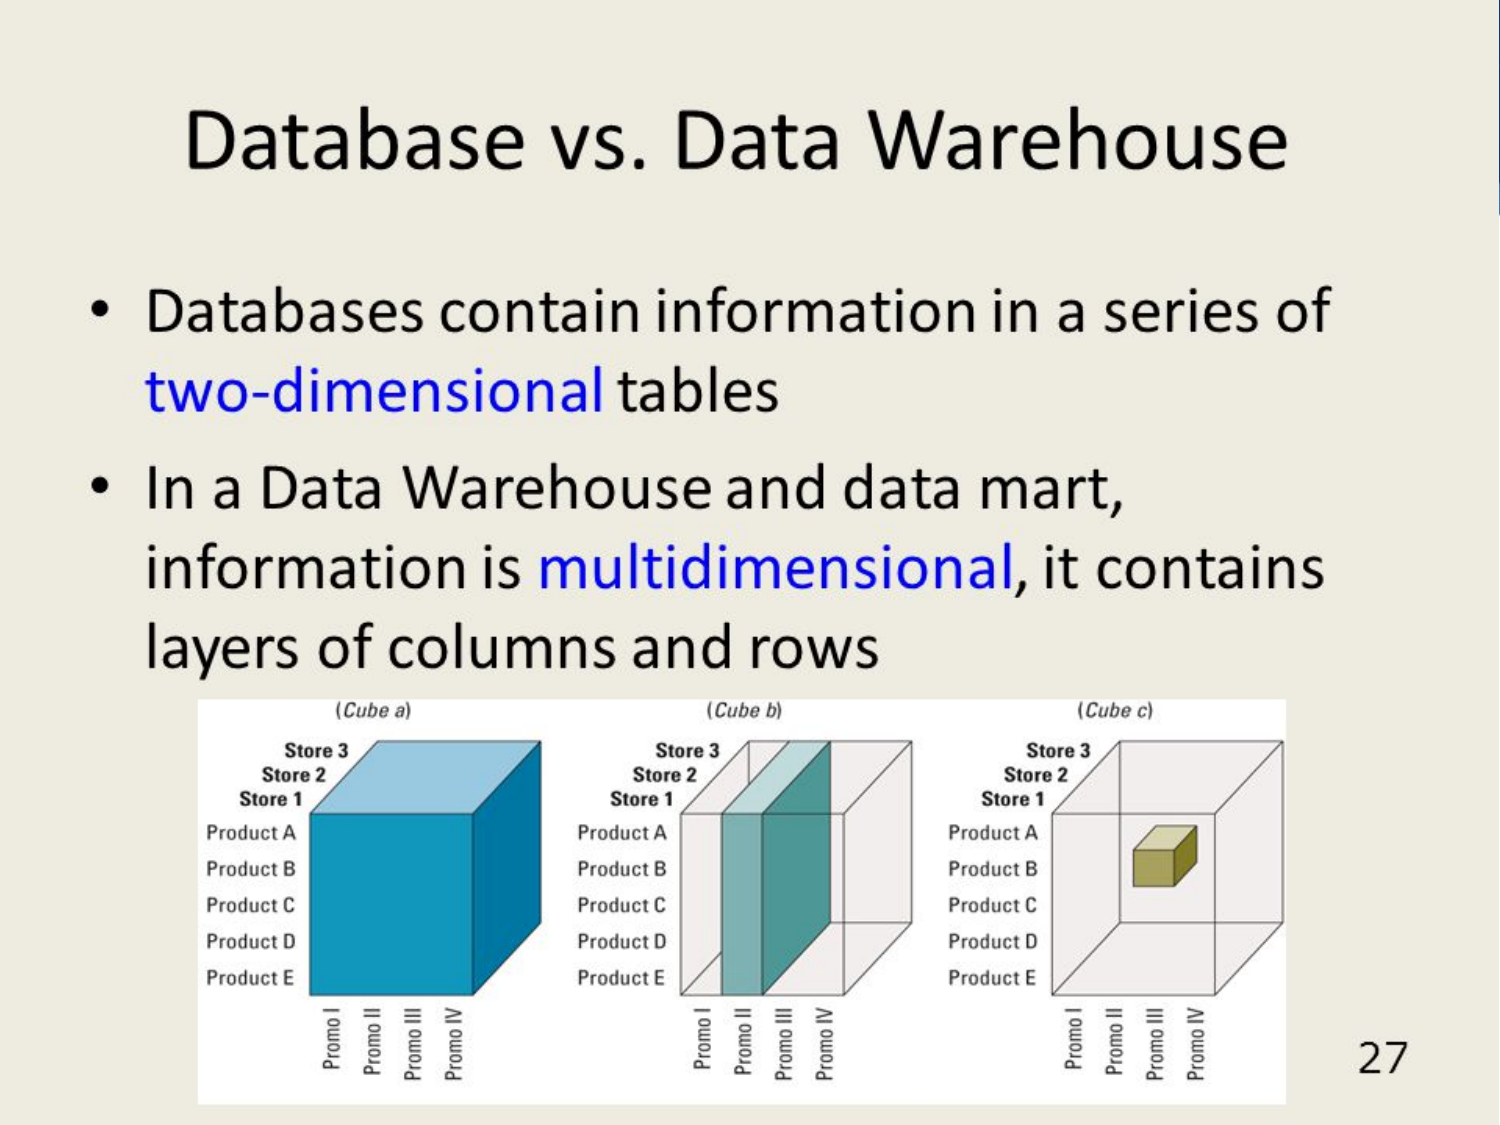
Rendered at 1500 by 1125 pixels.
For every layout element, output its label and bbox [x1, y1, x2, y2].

list [0, 0, 1500, 1125]
